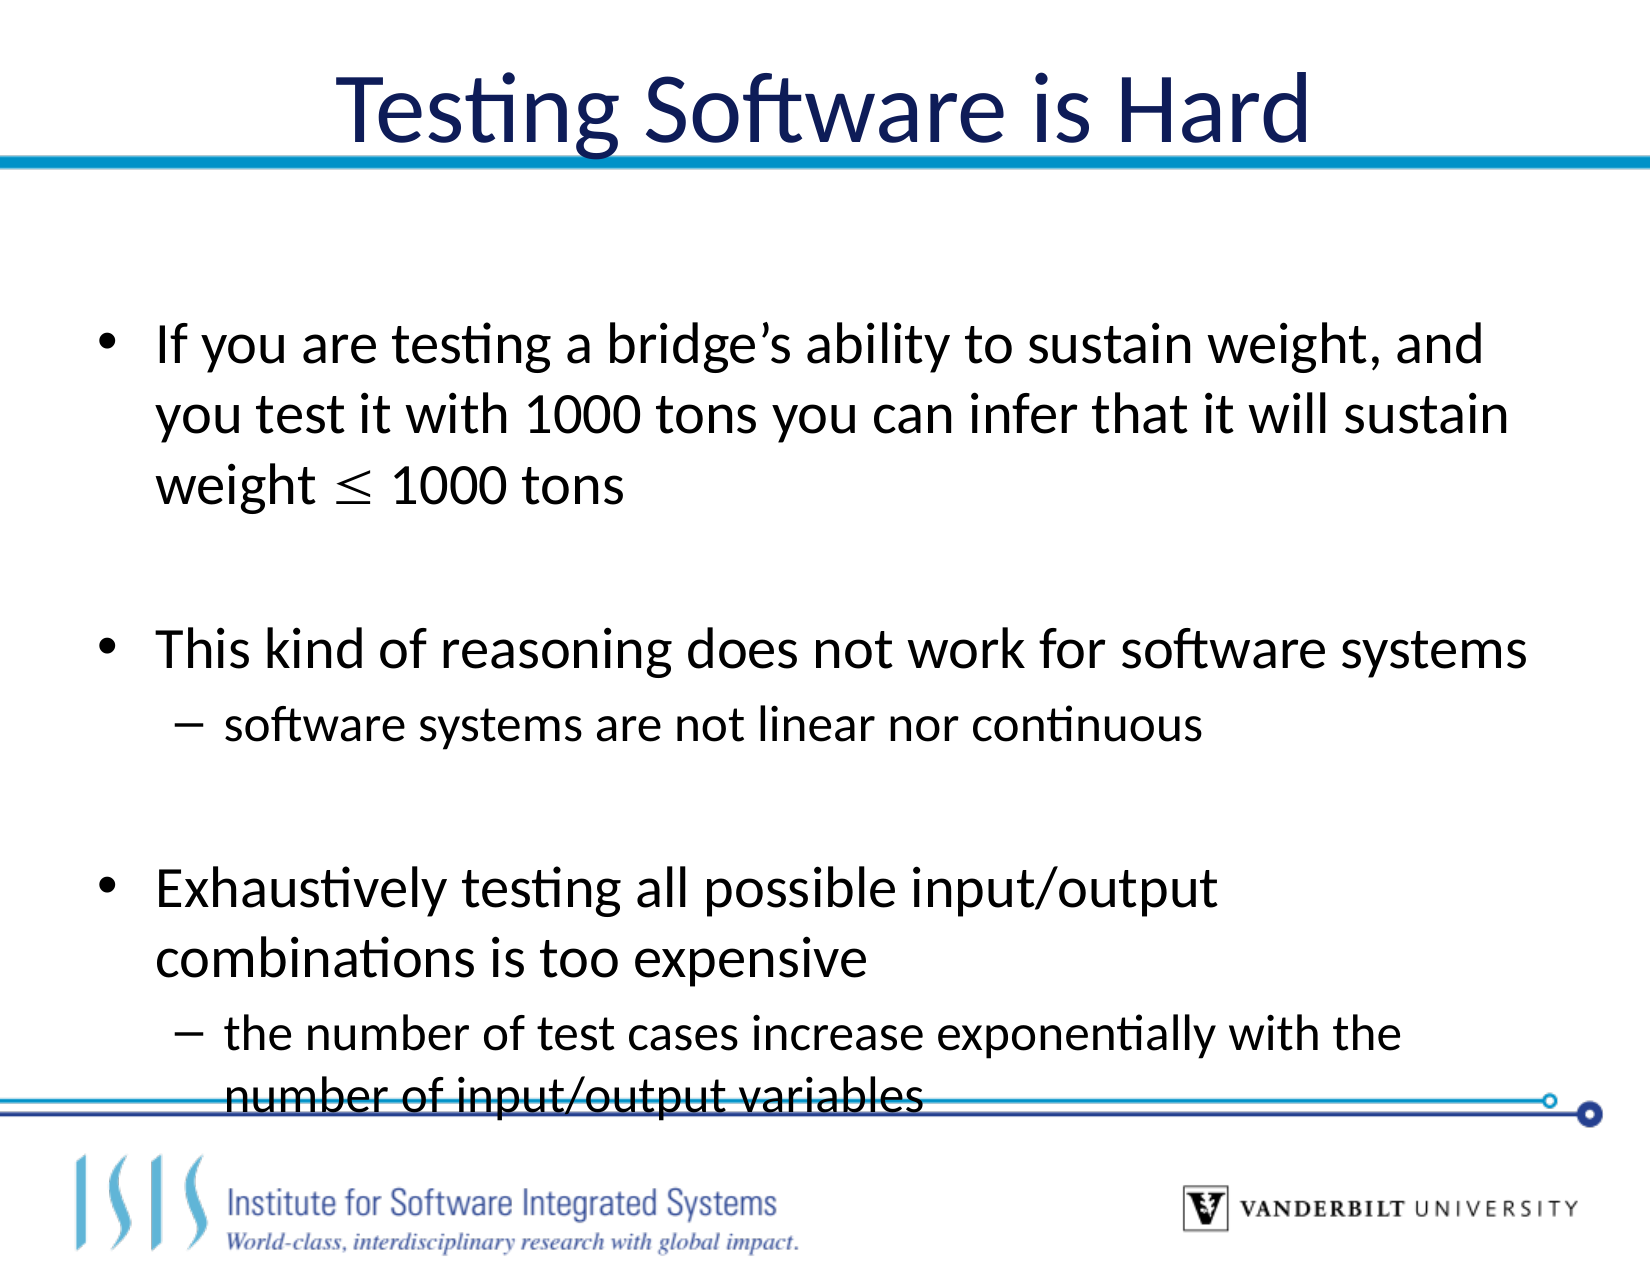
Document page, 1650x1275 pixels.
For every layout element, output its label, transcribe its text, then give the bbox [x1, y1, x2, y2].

title Testing Software is Hard [82, 29, 1568, 176]
list If you are testing a bridge’s ability to sustain weight, and you test it with 1000 tons you can infer that it will sustain weight  1000 tons This kind of reasoning does not work for software systems software systems are not linear nor continuous Exhaustively testing all possible input/output combinations is too expensive the number of test cases increase exponentially with the number of input/output variables [82, 297, 1568, 1139]
